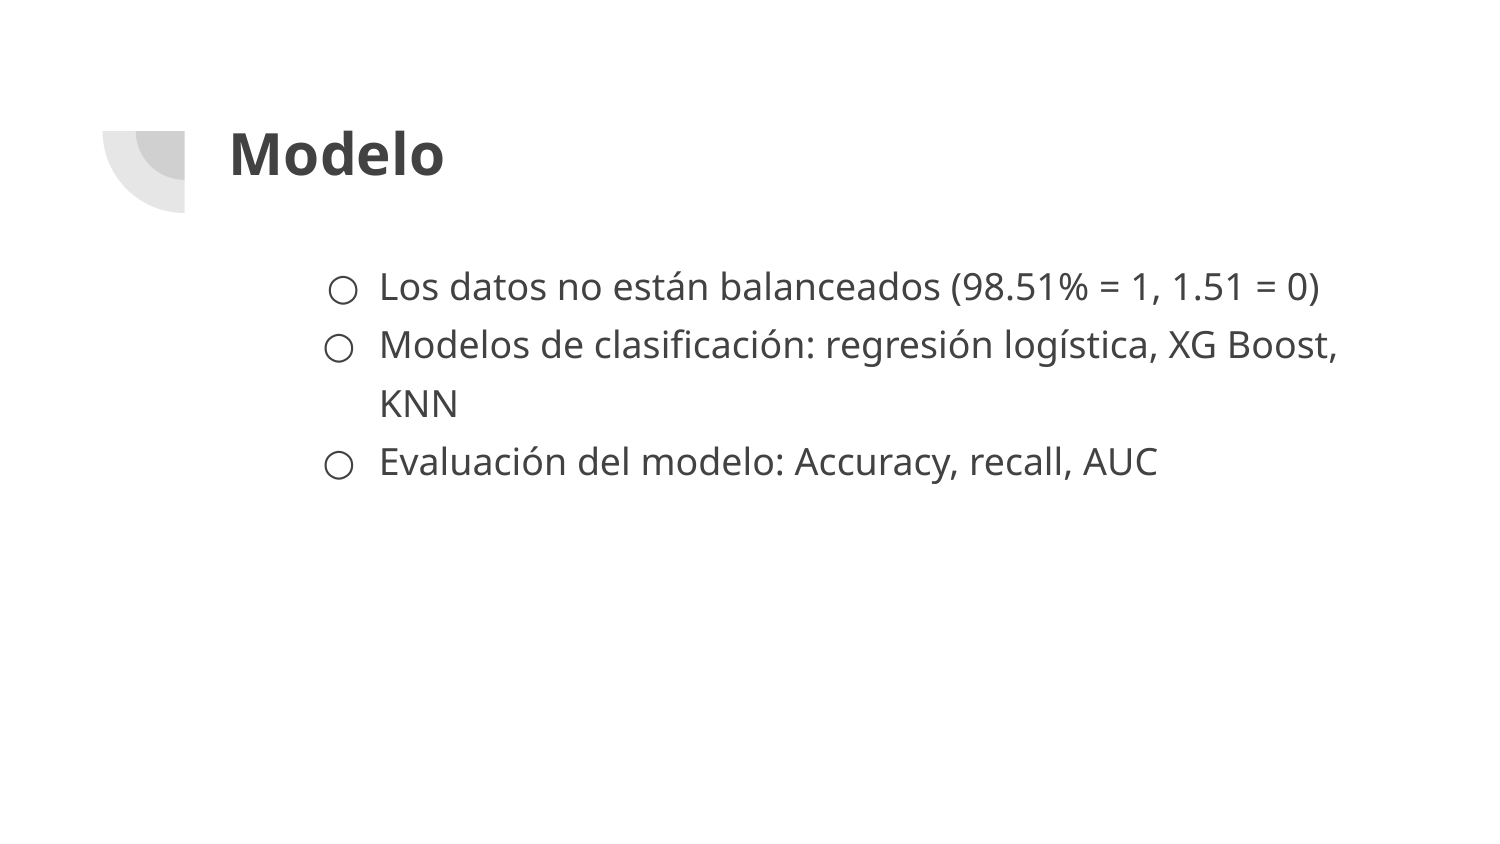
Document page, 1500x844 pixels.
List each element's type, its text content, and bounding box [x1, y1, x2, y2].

list Los datos no están balanceados (98.51% = 1, 1.51 = 0) Modelos de clasificación: regresión logística, XG Boost, KNN Evaluación del modelo: Accuracy, recall, AUC [213, 237, 1368, 744]
title Modelo [213, 98, 1368, 237]
